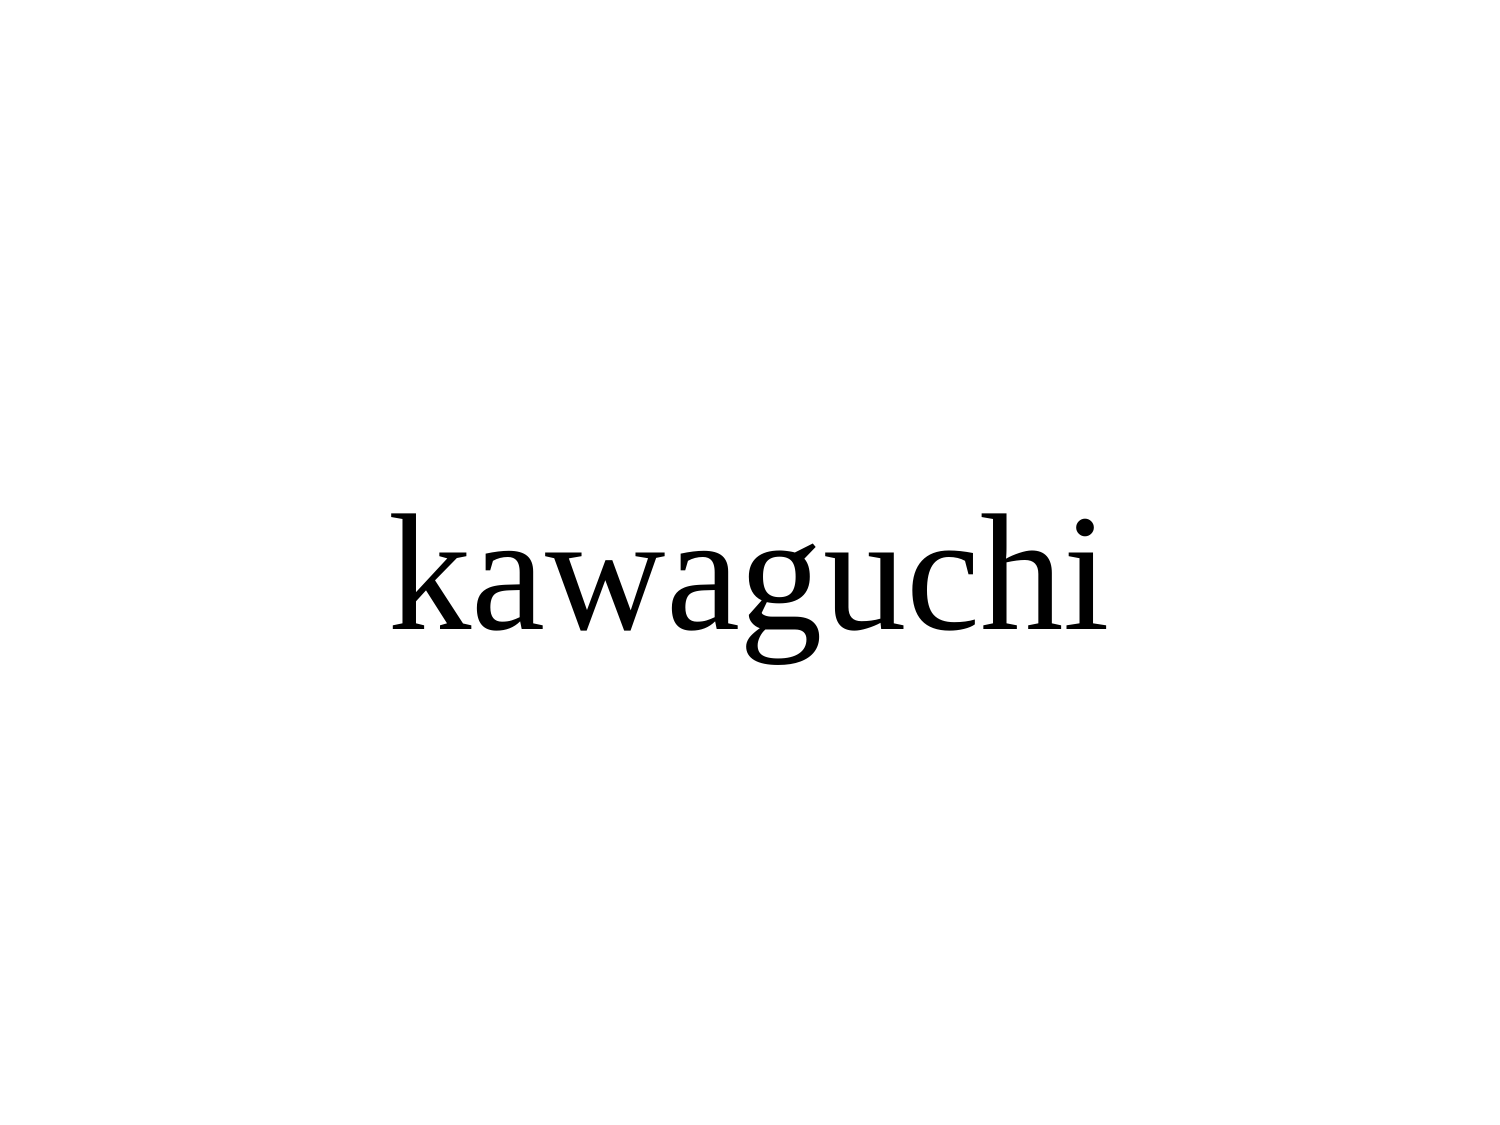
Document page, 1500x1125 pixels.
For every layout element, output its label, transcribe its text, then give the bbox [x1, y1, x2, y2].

text_box kawaguchi [384, 462, 1116, 663]
